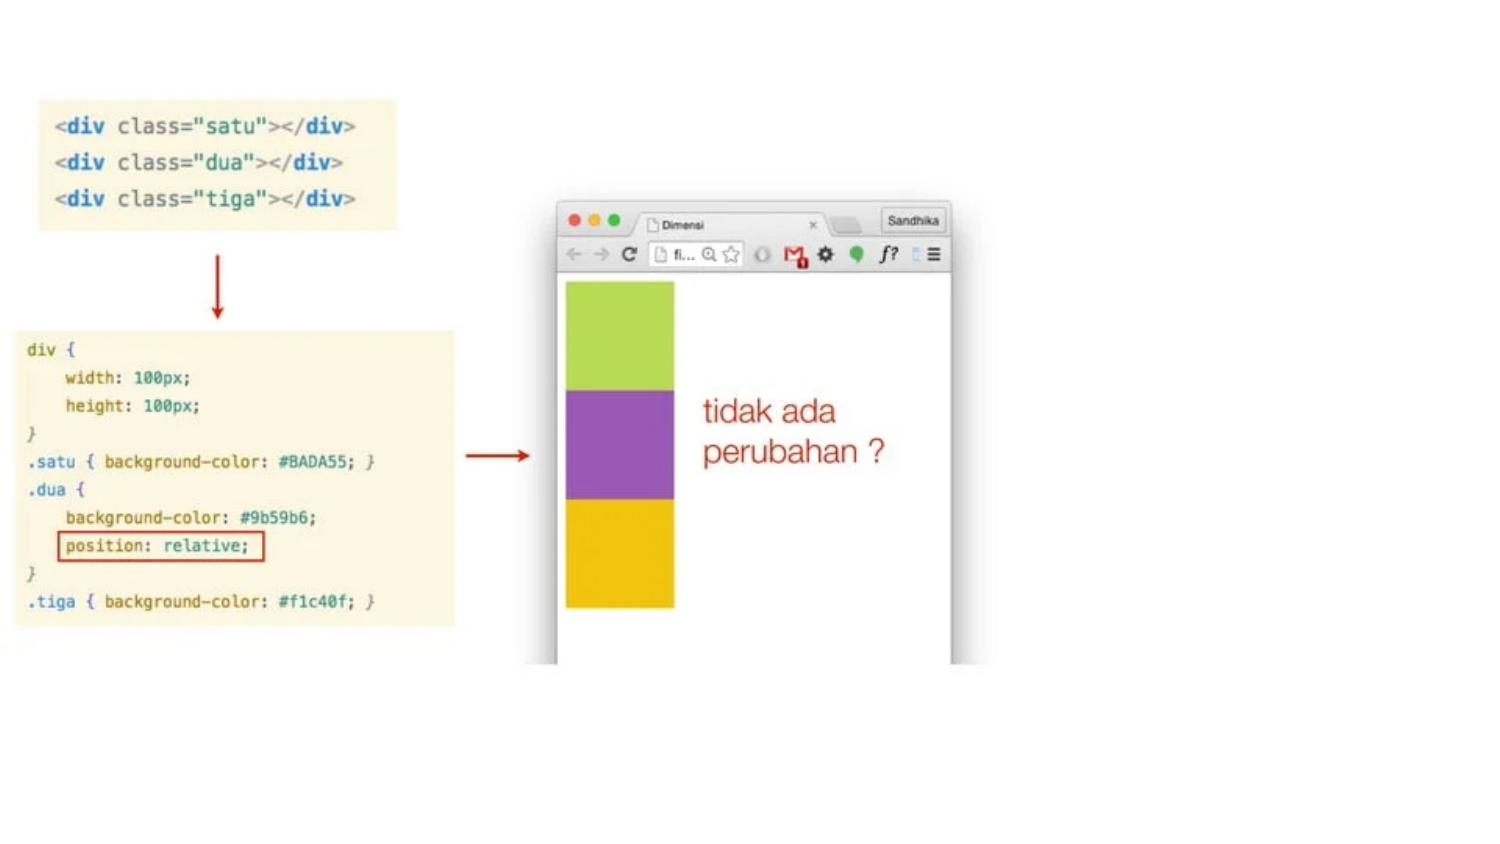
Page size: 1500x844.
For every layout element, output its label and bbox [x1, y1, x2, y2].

picture [0, 0, 997, 705]
